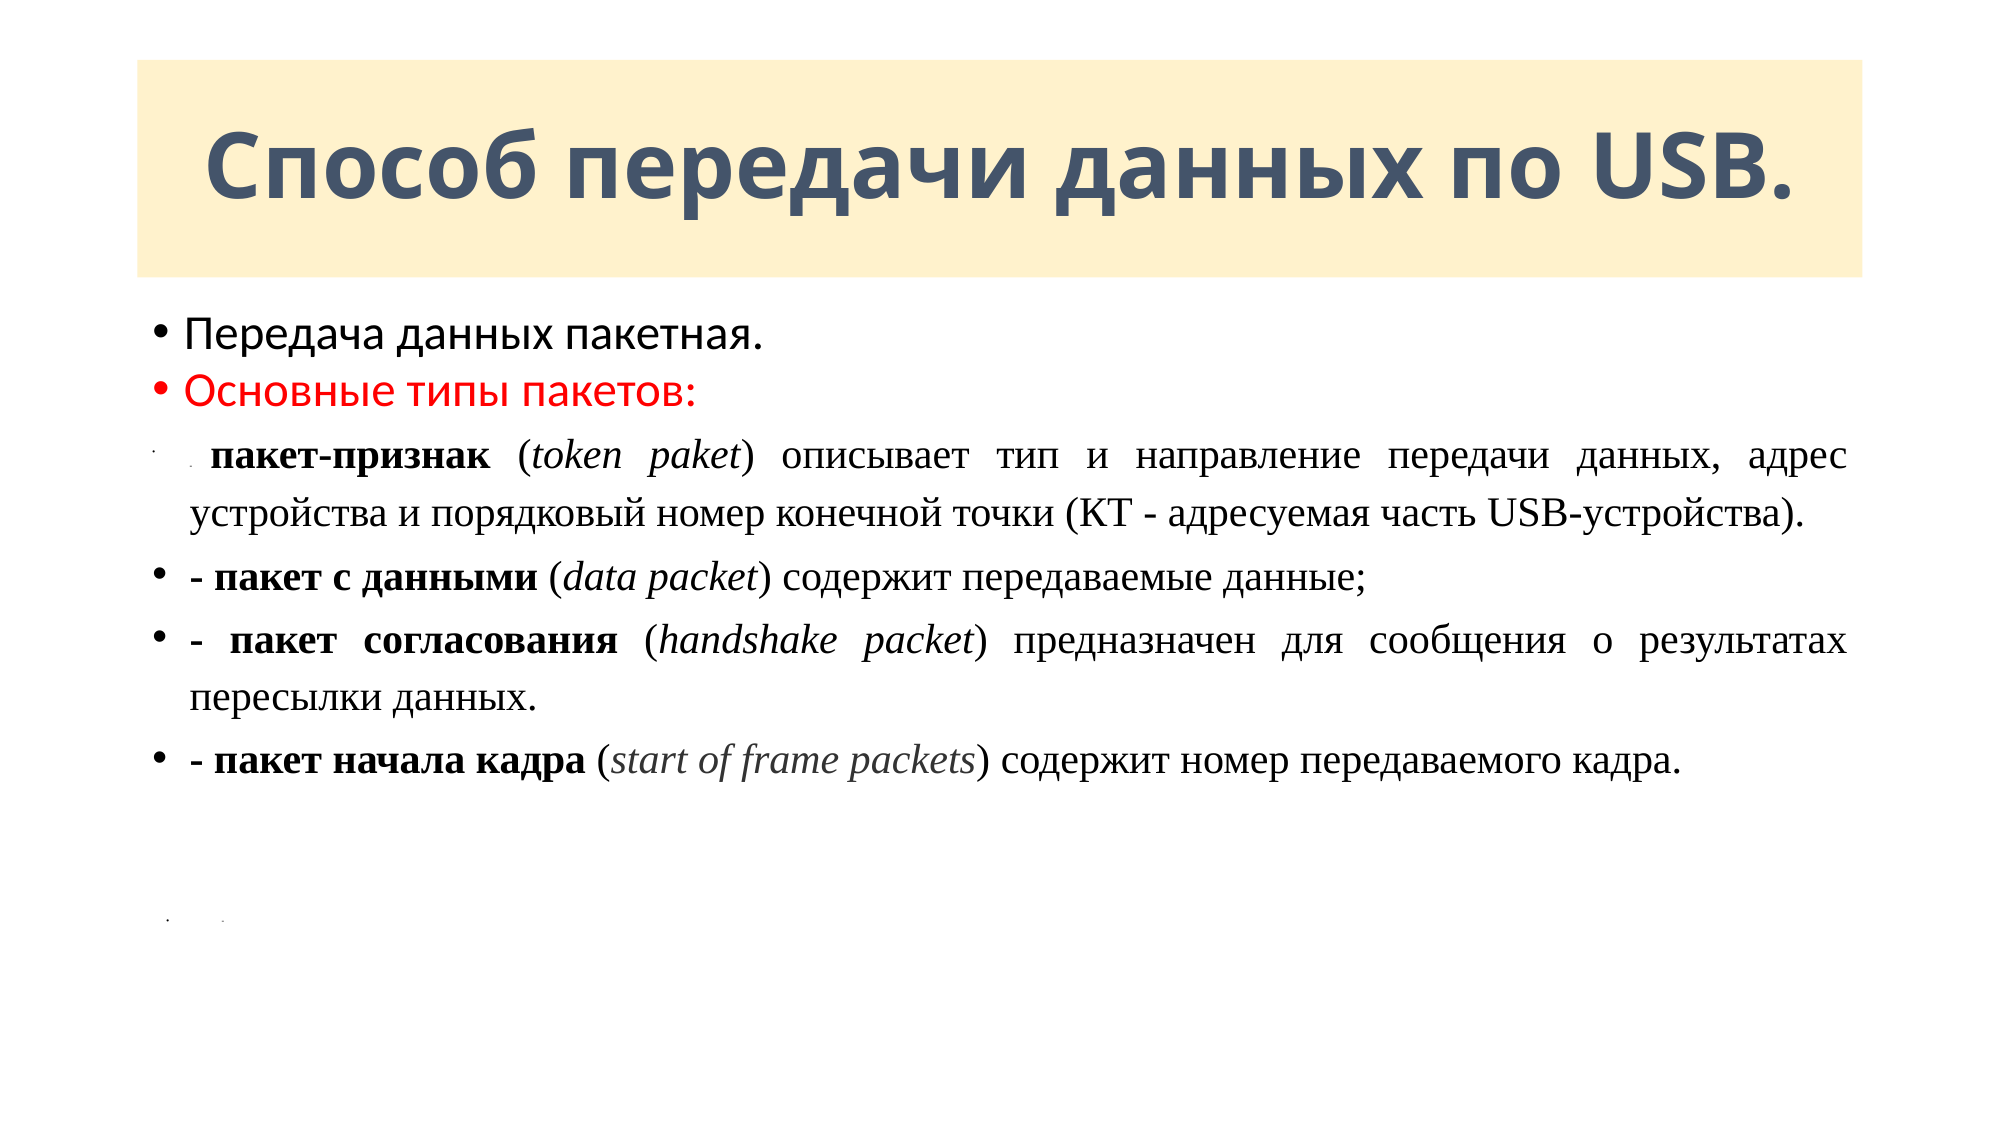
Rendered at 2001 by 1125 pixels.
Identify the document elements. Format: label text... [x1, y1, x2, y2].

list Передача данных пакетная. Основные типы пакетов: - пакет-признак (token paket) описывает тип и направление передачи данных, адрес устройства и порядковый номер конечной точки (КТ - адресуемая часть USB-устройства). - пакет с данными (data packet) содержит передаваемые данные; - пакет согласования (handshake packet) предназначен для сообщения о результатах пересылки данных. - пакет начала кадра (start of frame packets) содержит номер передаваемого кадра. - [137, 299, 1863, 1014]
title Способ передачи данных по USB. [137, 59, 1863, 278]
